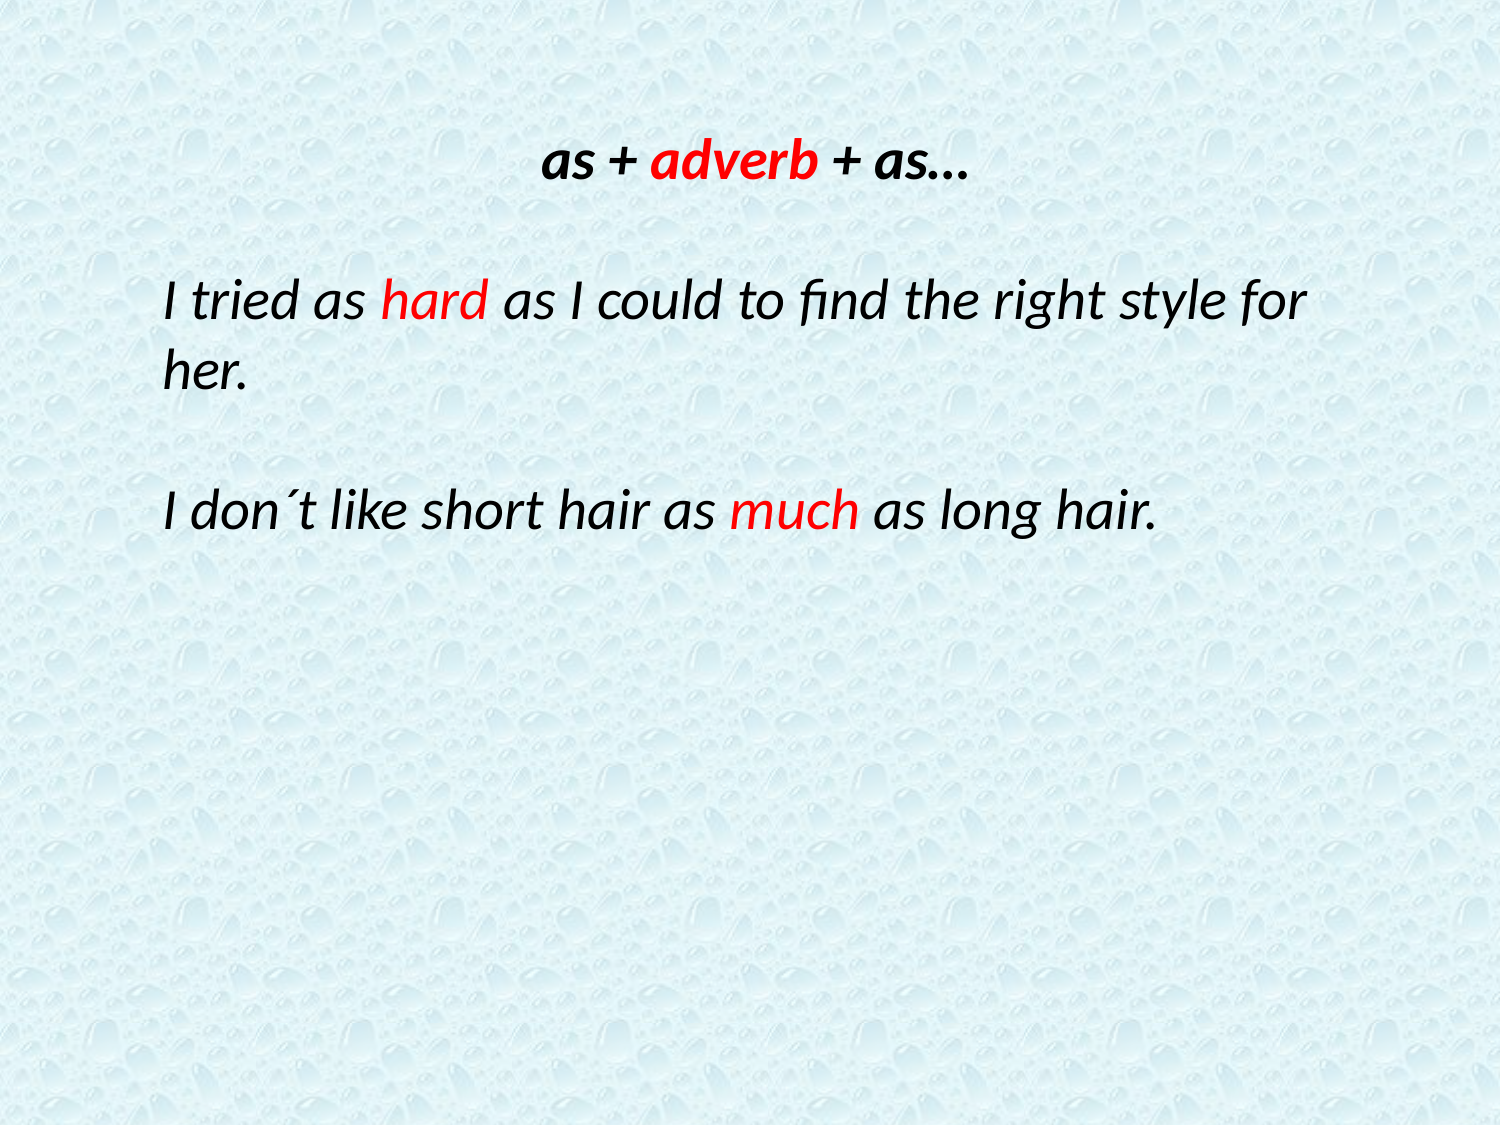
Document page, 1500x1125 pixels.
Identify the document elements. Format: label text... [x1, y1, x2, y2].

text_box as + adverb + as… I tried as hard as I could to find the right style for her. I don´t like short hair as much as long hair. [147, 113, 1365, 639]
